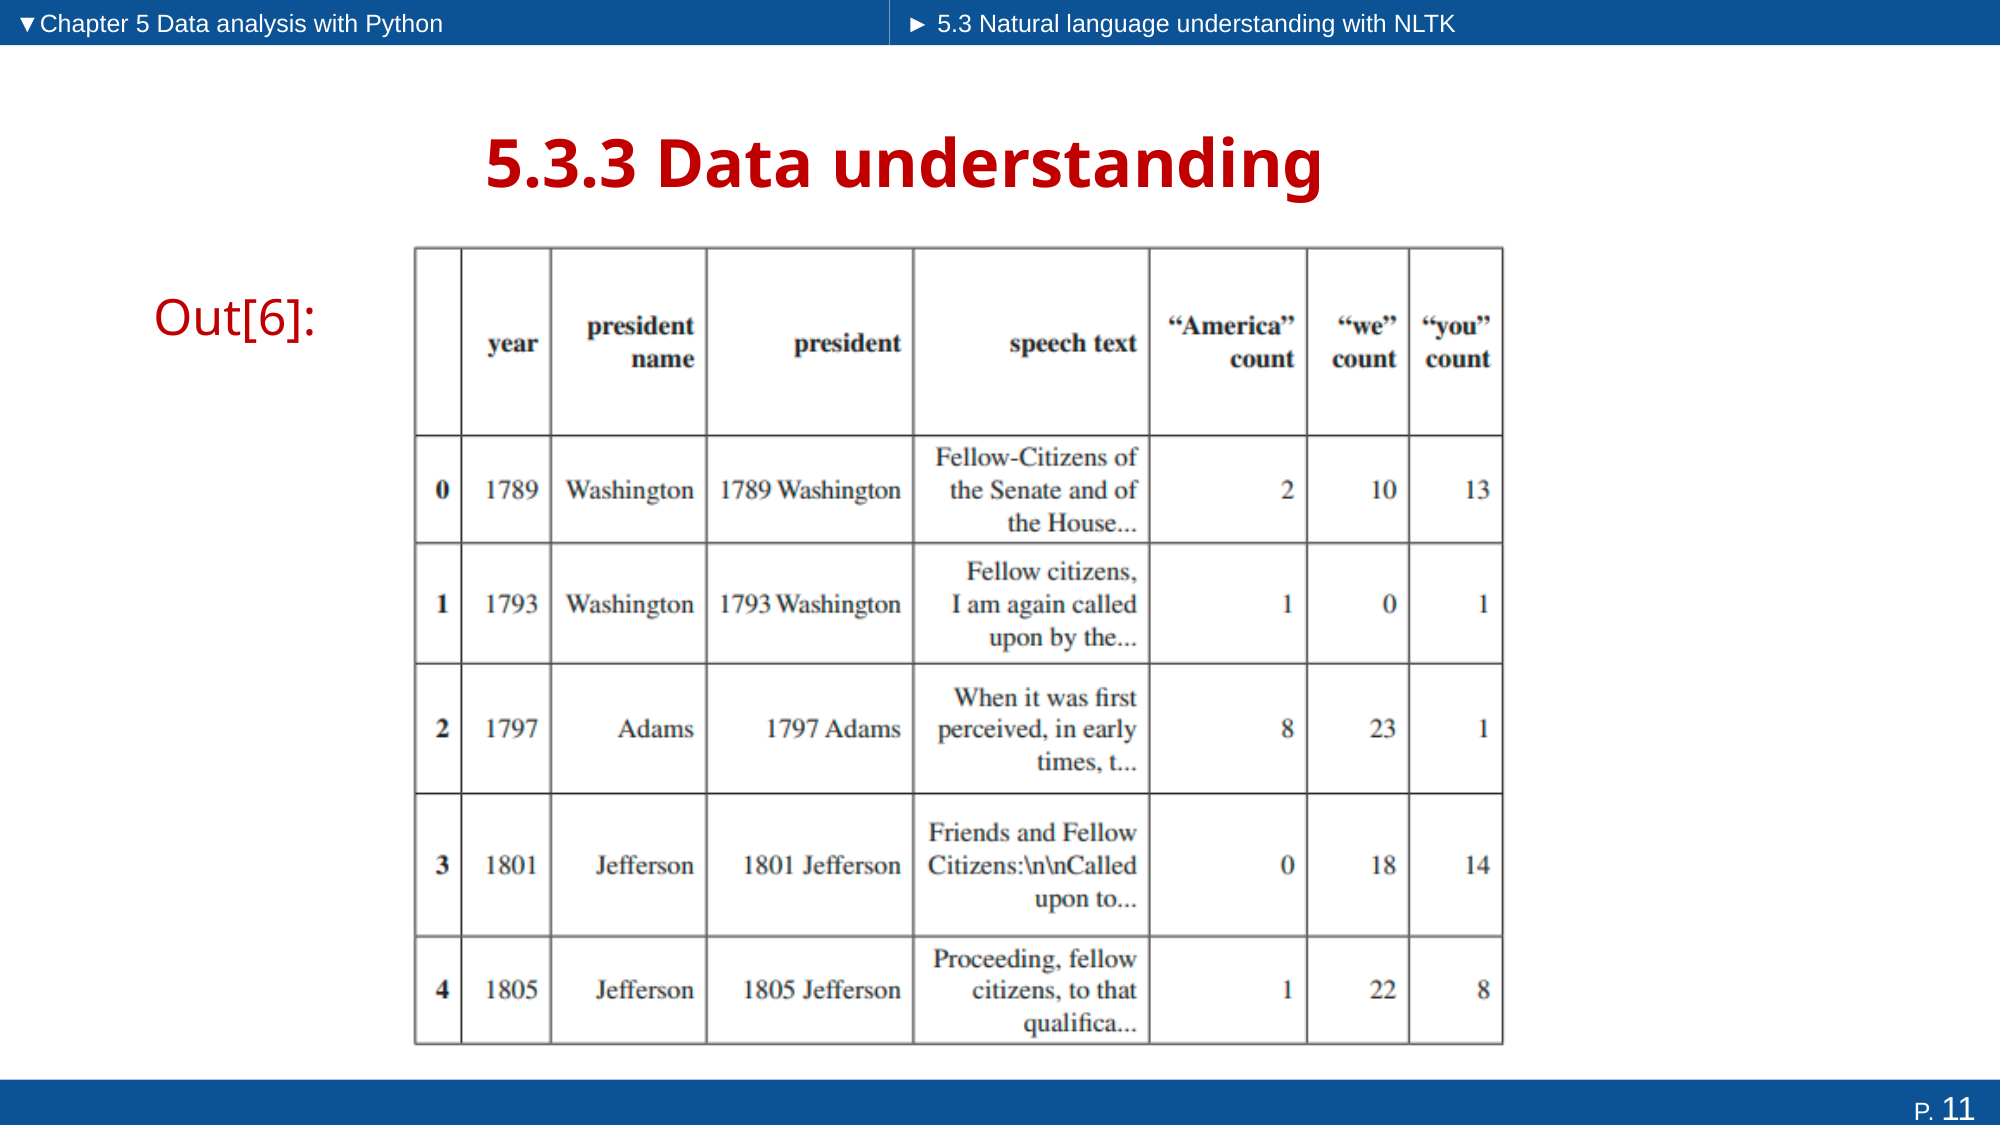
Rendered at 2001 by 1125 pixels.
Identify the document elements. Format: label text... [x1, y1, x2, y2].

picture [409, 243, 1509, 1049]
list ▼Chapter 5 Data analysis with Python [0, 0, 725, 43]
list ► 5.3 Natural language understanding with NLTK [890, 0, 1485, 77]
title 5.3.3 Data understanding [101, 92, 1710, 229]
text_box Out[6]: [138, 278, 341, 353]
